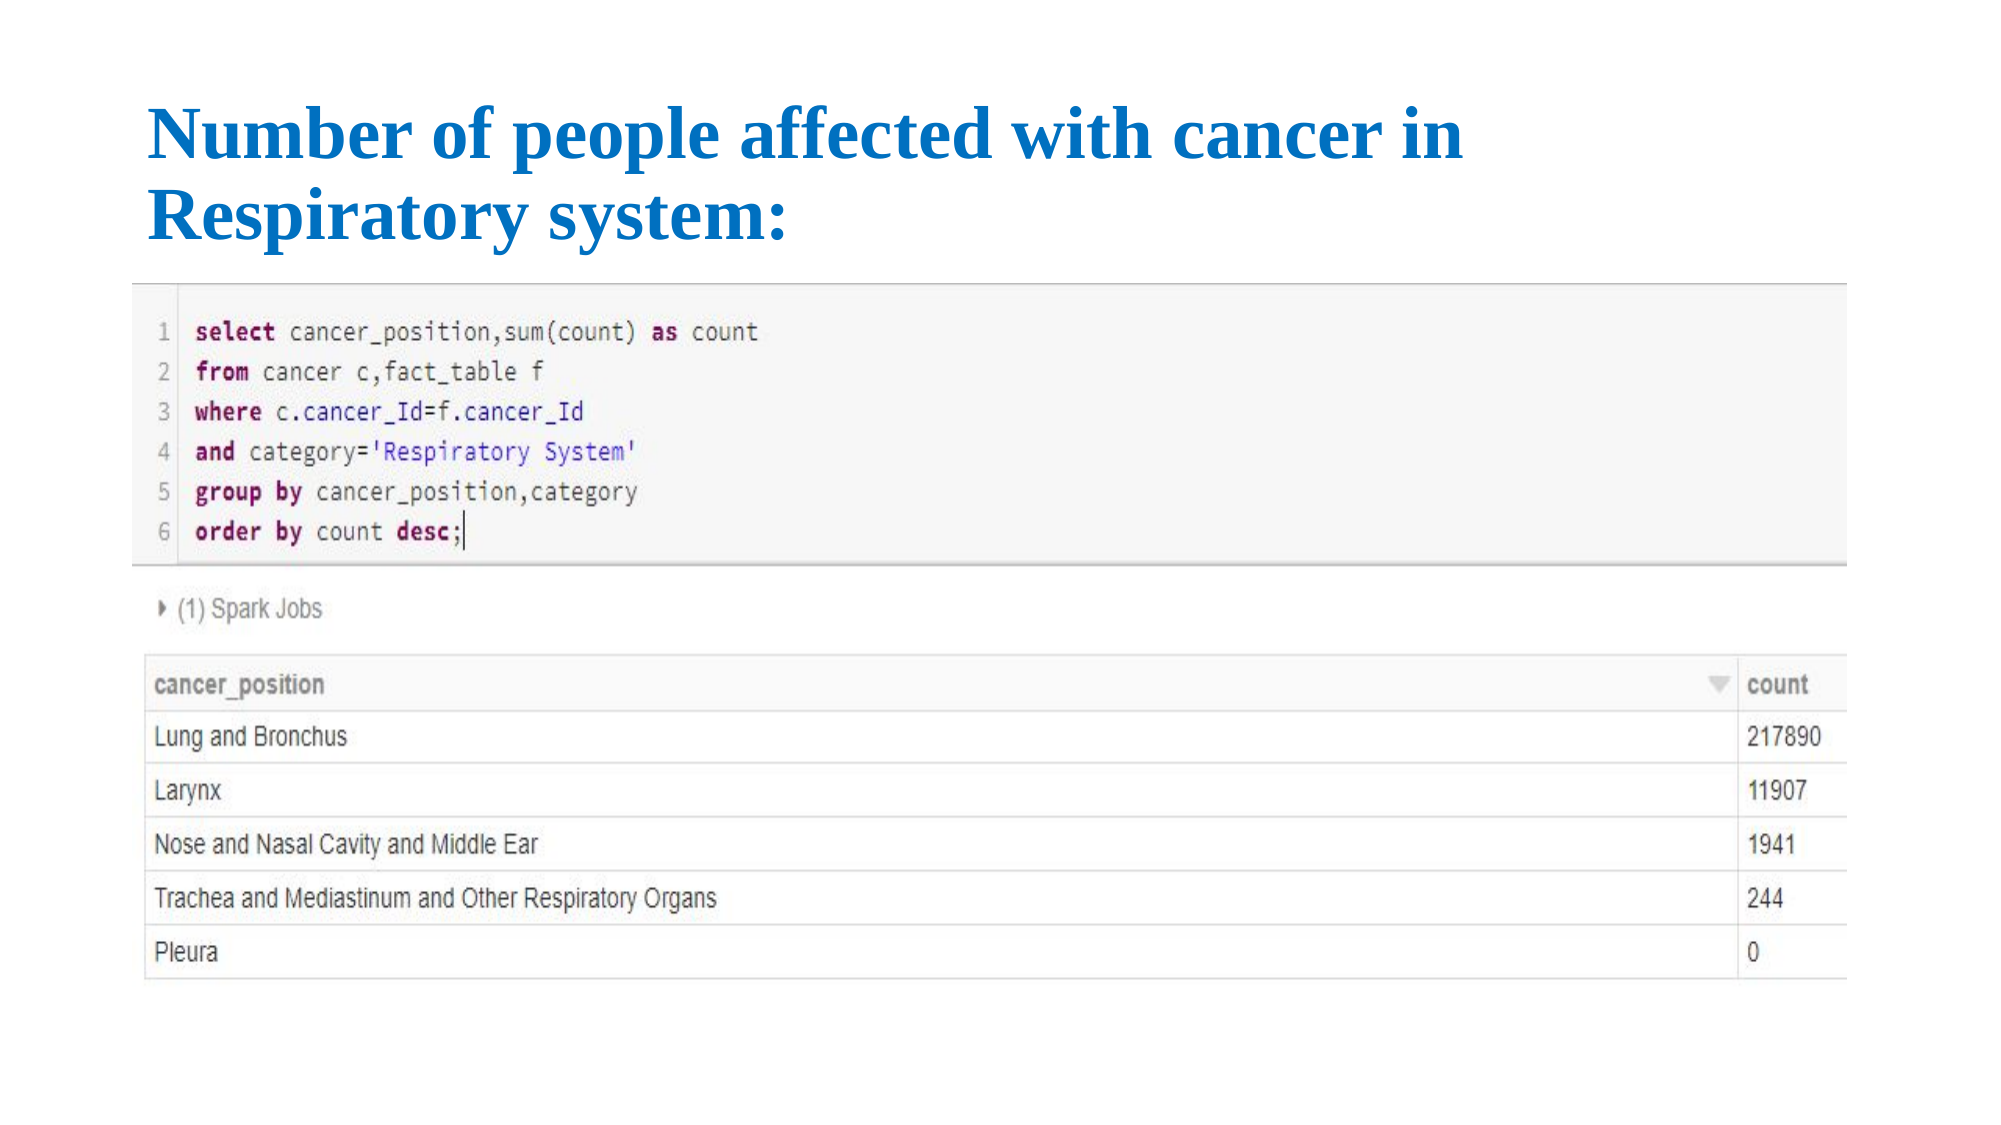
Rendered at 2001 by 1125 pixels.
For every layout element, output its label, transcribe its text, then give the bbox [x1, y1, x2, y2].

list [132, 283, 1847, 988]
title Number of people affected with cancer in Respiratory system: [132, 66, 1857, 284]
